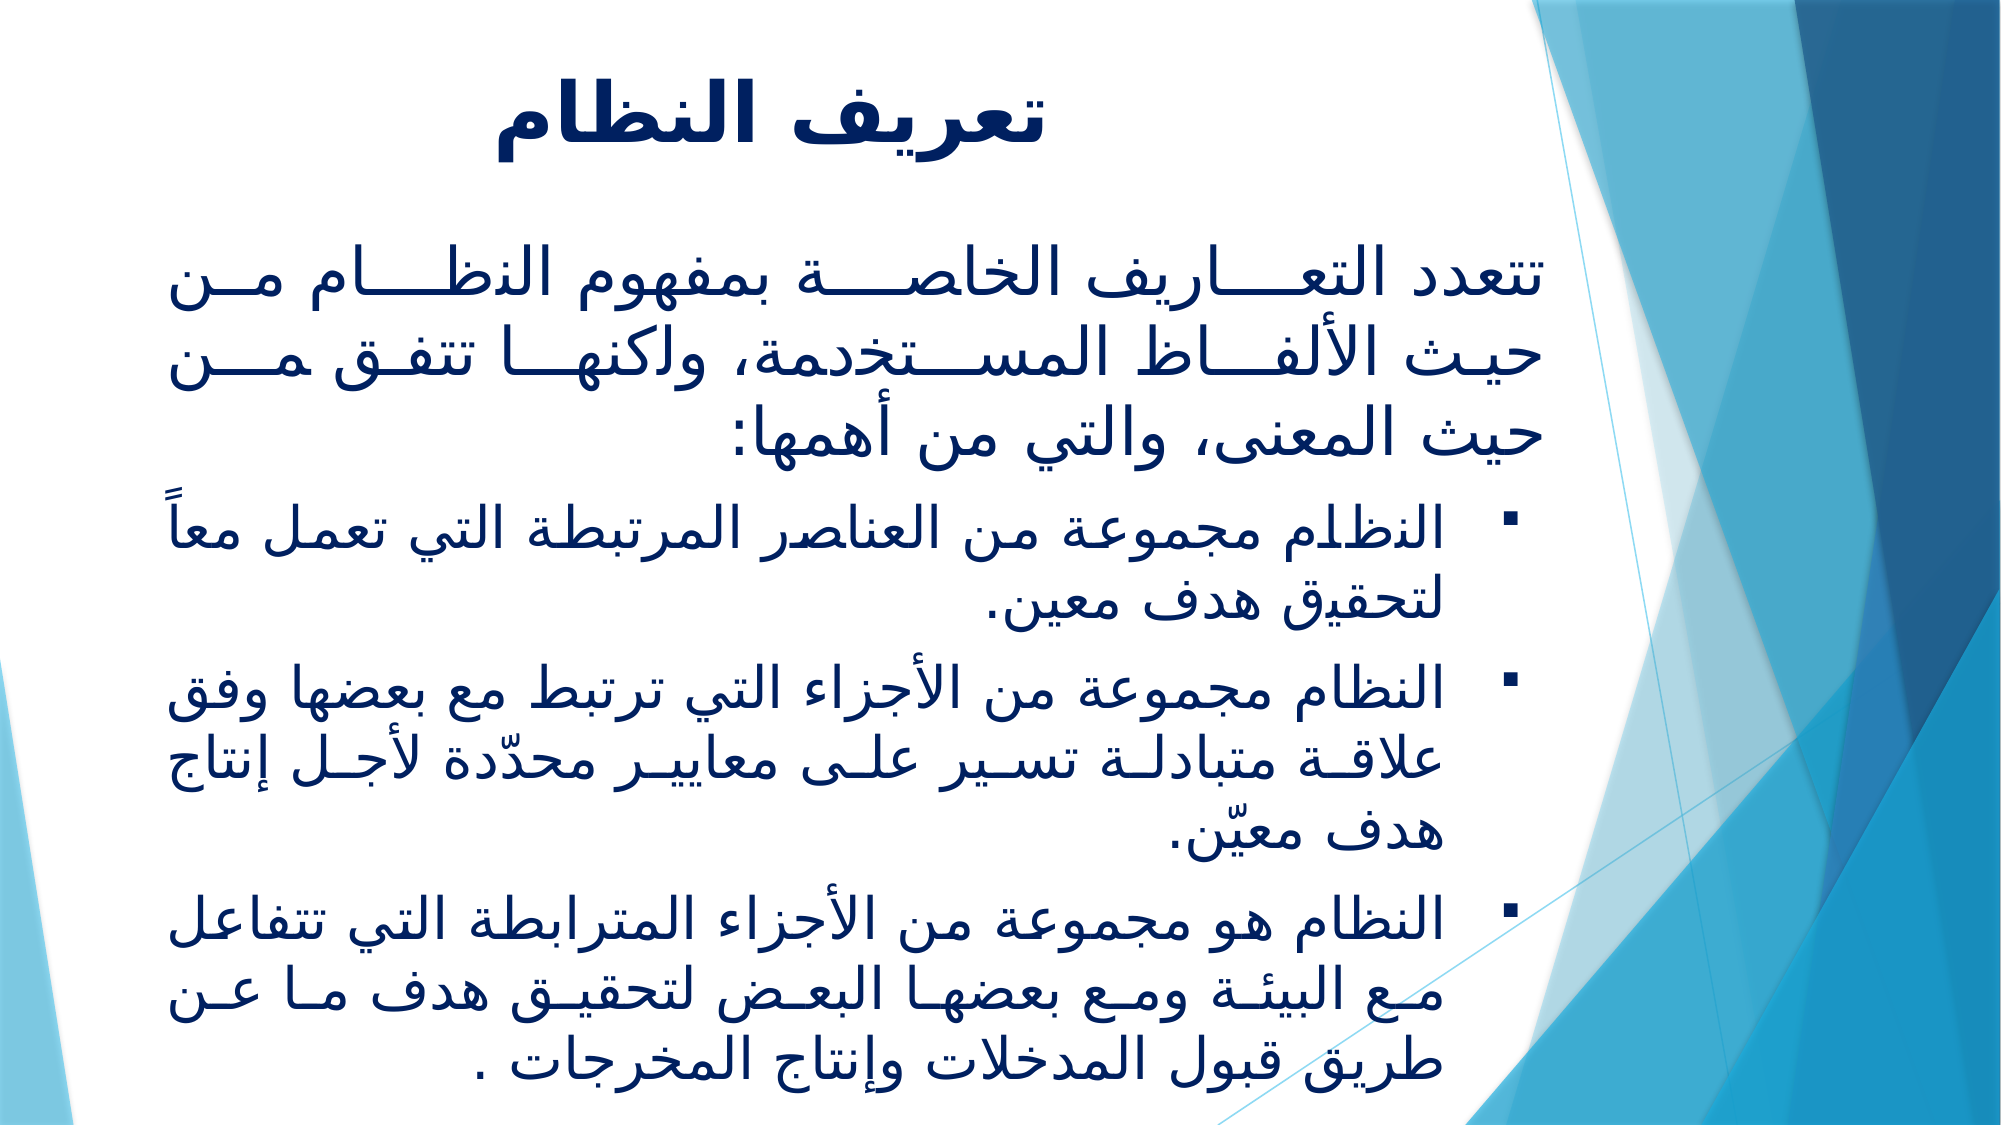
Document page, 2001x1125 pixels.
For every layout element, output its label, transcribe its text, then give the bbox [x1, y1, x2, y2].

list تتعدد اﻟﺘﻌــﺎريف اﻟﺨﺎﺼــﺔ بمفهوم اﻟﻨظــﺎم من حيث اﻷﻟﻔــﺎظ اﻟﻤﺴــﺘﺨدﻤﺔ، وﻟﻛﻨﻬــﺎ تتفق ﻤــن حيث اﻟﻤﻌﻨﻰ، واﻟﺘﻲ من أﻫﻤﻬﺎ: اﻟﻨظﺎم مجموعة من اﻟﻌﻨﺎﺼر المرتبطة اﻟﺘﻲ تعمل معاً ﻟﺘﺤﻘﯿق هدف معين. النظام مجموعة من الأجزاء التي ترتبط مع بعضها وفق علاقة متبادلة تسير على معايير محدّدة لأجل إنتاج هدف معيّن. النظام هو مجموعة من الأجزاء المترابطة التي تتفاعل مع البيئة ومع بعضها البعض لتحقيق هدف ما عن طريق قبول المدخلات وإنتاج المخرجات . النظام هو مجموعة من النظم الفرعية وعلاقاتها في بيئة معينة منظمة لتحقيق اهداف معينة. [151, 221, 1562, 859]
title تعريف النظام [66, 51, 1477, 269]
